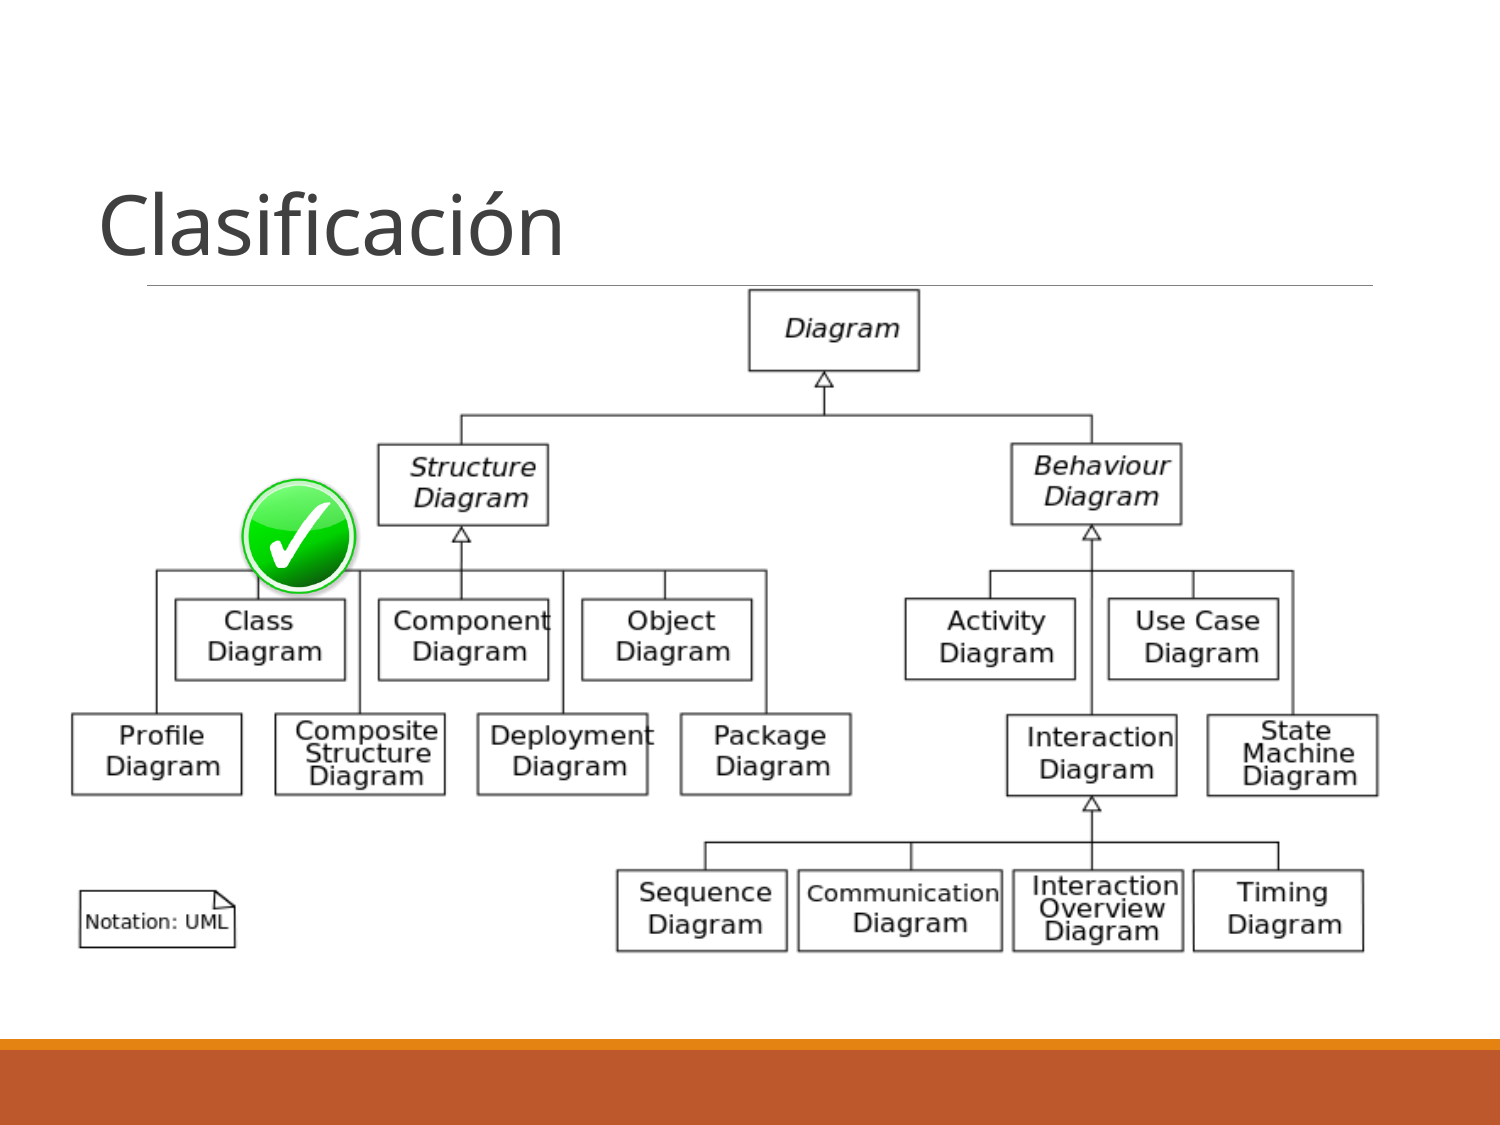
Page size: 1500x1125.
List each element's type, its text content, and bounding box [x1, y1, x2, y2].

picture [57, 278, 1401, 977]
title Clasificación [82, 105, 1432, 281]
